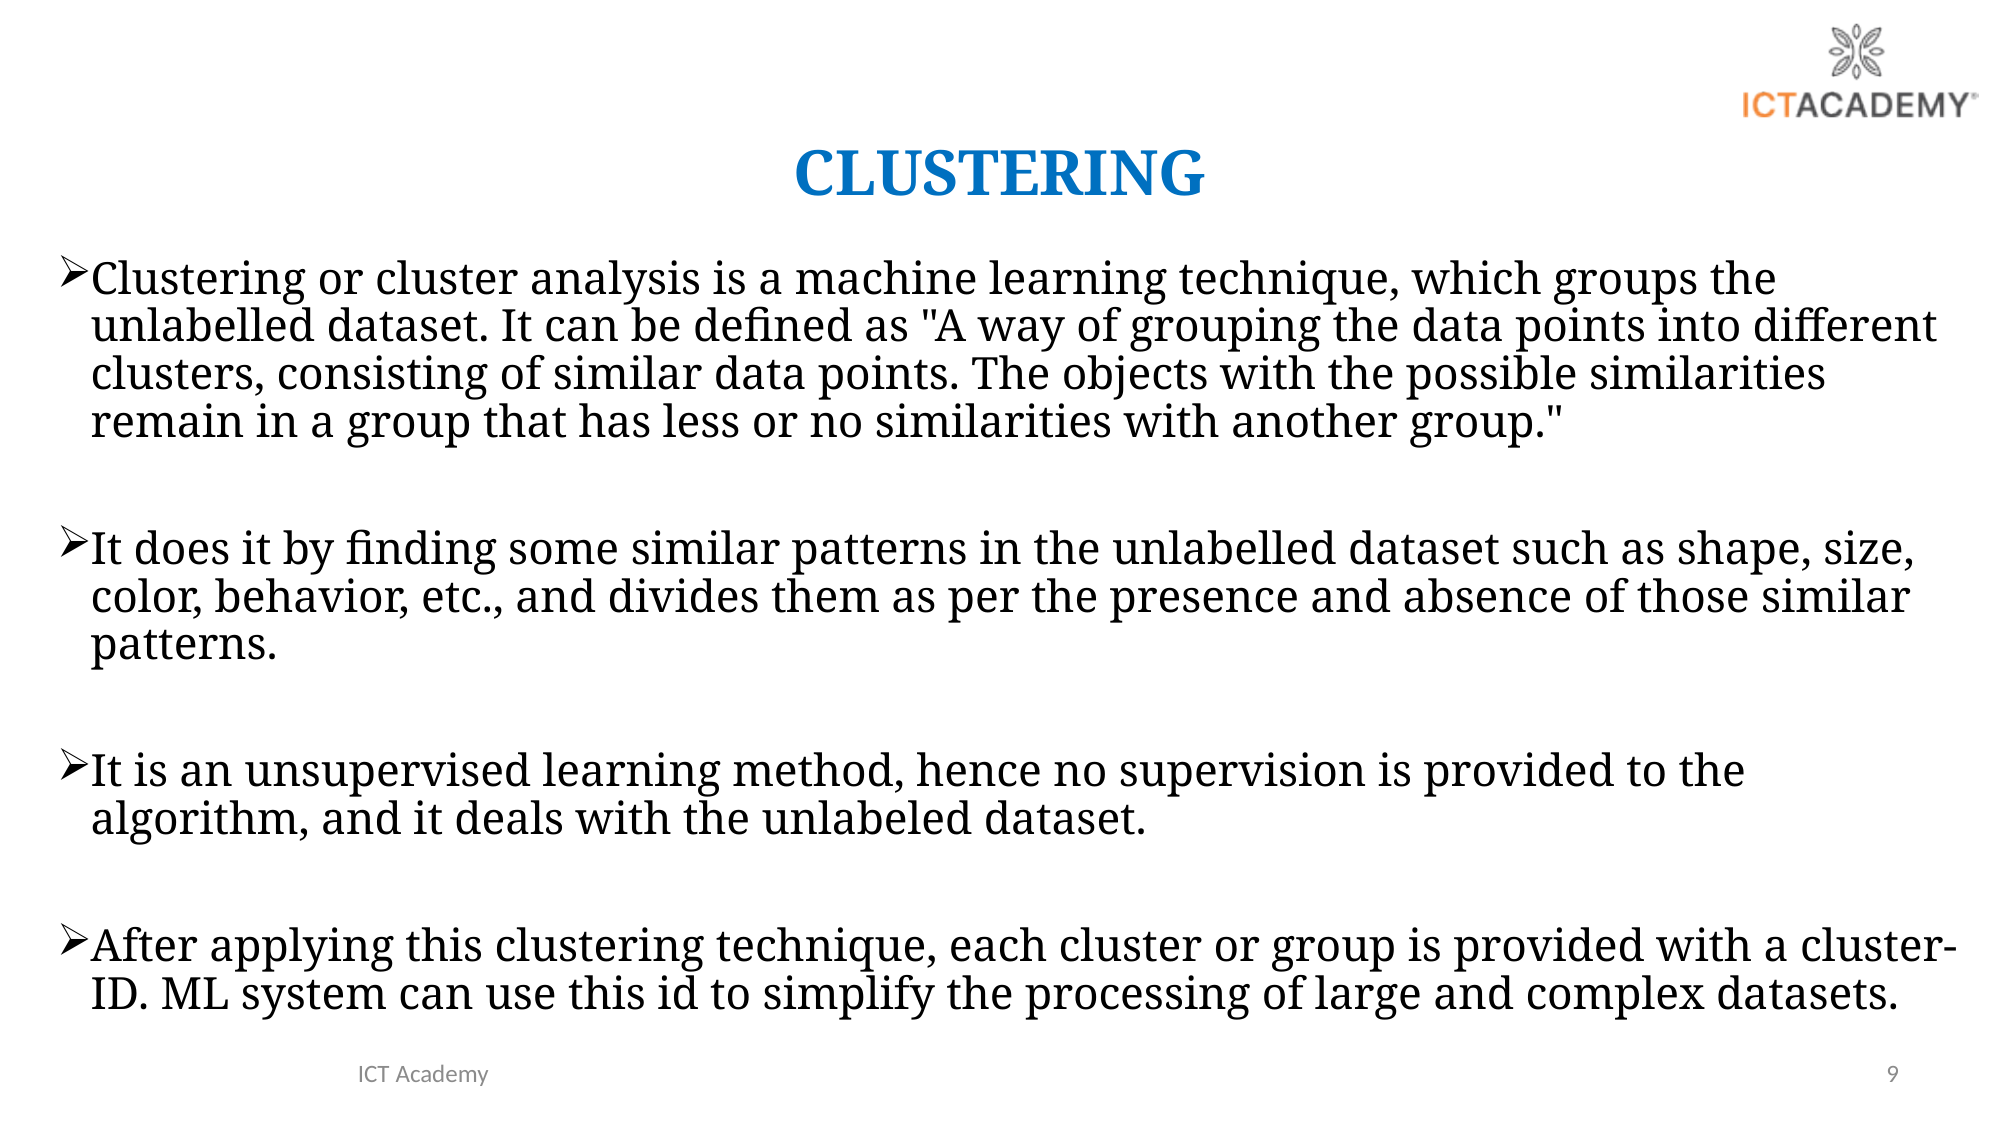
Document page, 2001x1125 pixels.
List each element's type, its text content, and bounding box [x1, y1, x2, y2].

footer ICT Academy [85, 1042, 761, 1103]
slide_number 9 [1464, 1042, 1915, 1103]
title CLUSTERING [95, 115, 1905, 235]
list Clustering or cluster analysis is a machine learning technique, which groups the unlabelled dataset. It can be defined as "A way of grouping the data points into different clusters, consisting of similar data points. The objects with the possible similarities remain in a group that has less or no similarities with another group." It does it by finding some similar patterns in the unlabelled dataset such as shape, size, color, behavior, etc., and divides them as per the presence and absence of those similar patterns. It is an unsupervised learning method, hence no supervision is provided to the algorithm, and it deals with the unlabeled dataset. After applying this clustering technique, each cluster or group is provided with a cluster-ID. ML system can use this id to simplify the processing of large and complex datasets. [42, 248, 1975, 1069]
picture [1743, 22, 1979, 120]
